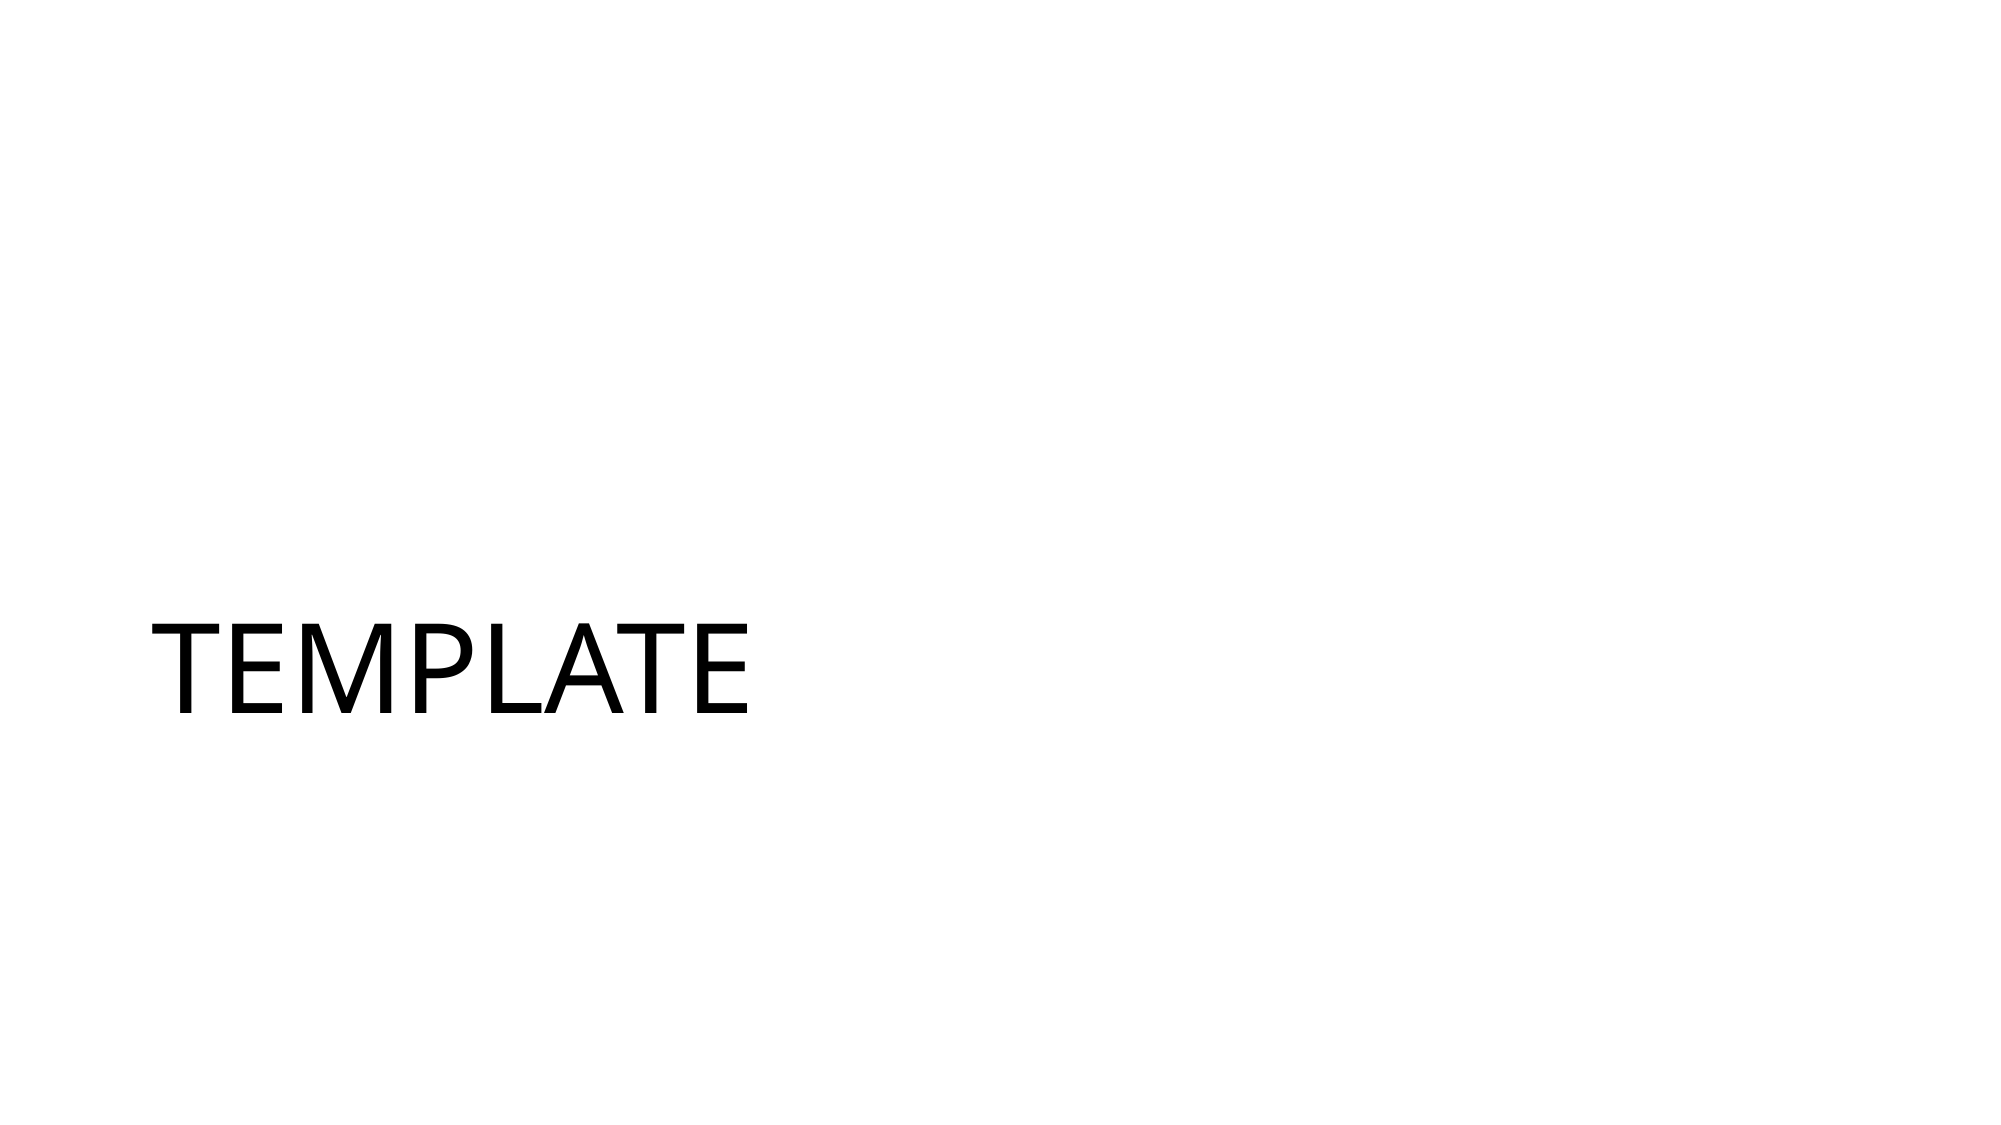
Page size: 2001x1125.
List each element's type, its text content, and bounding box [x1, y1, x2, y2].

title TEMPLATE [136, 280, 1862, 749]
